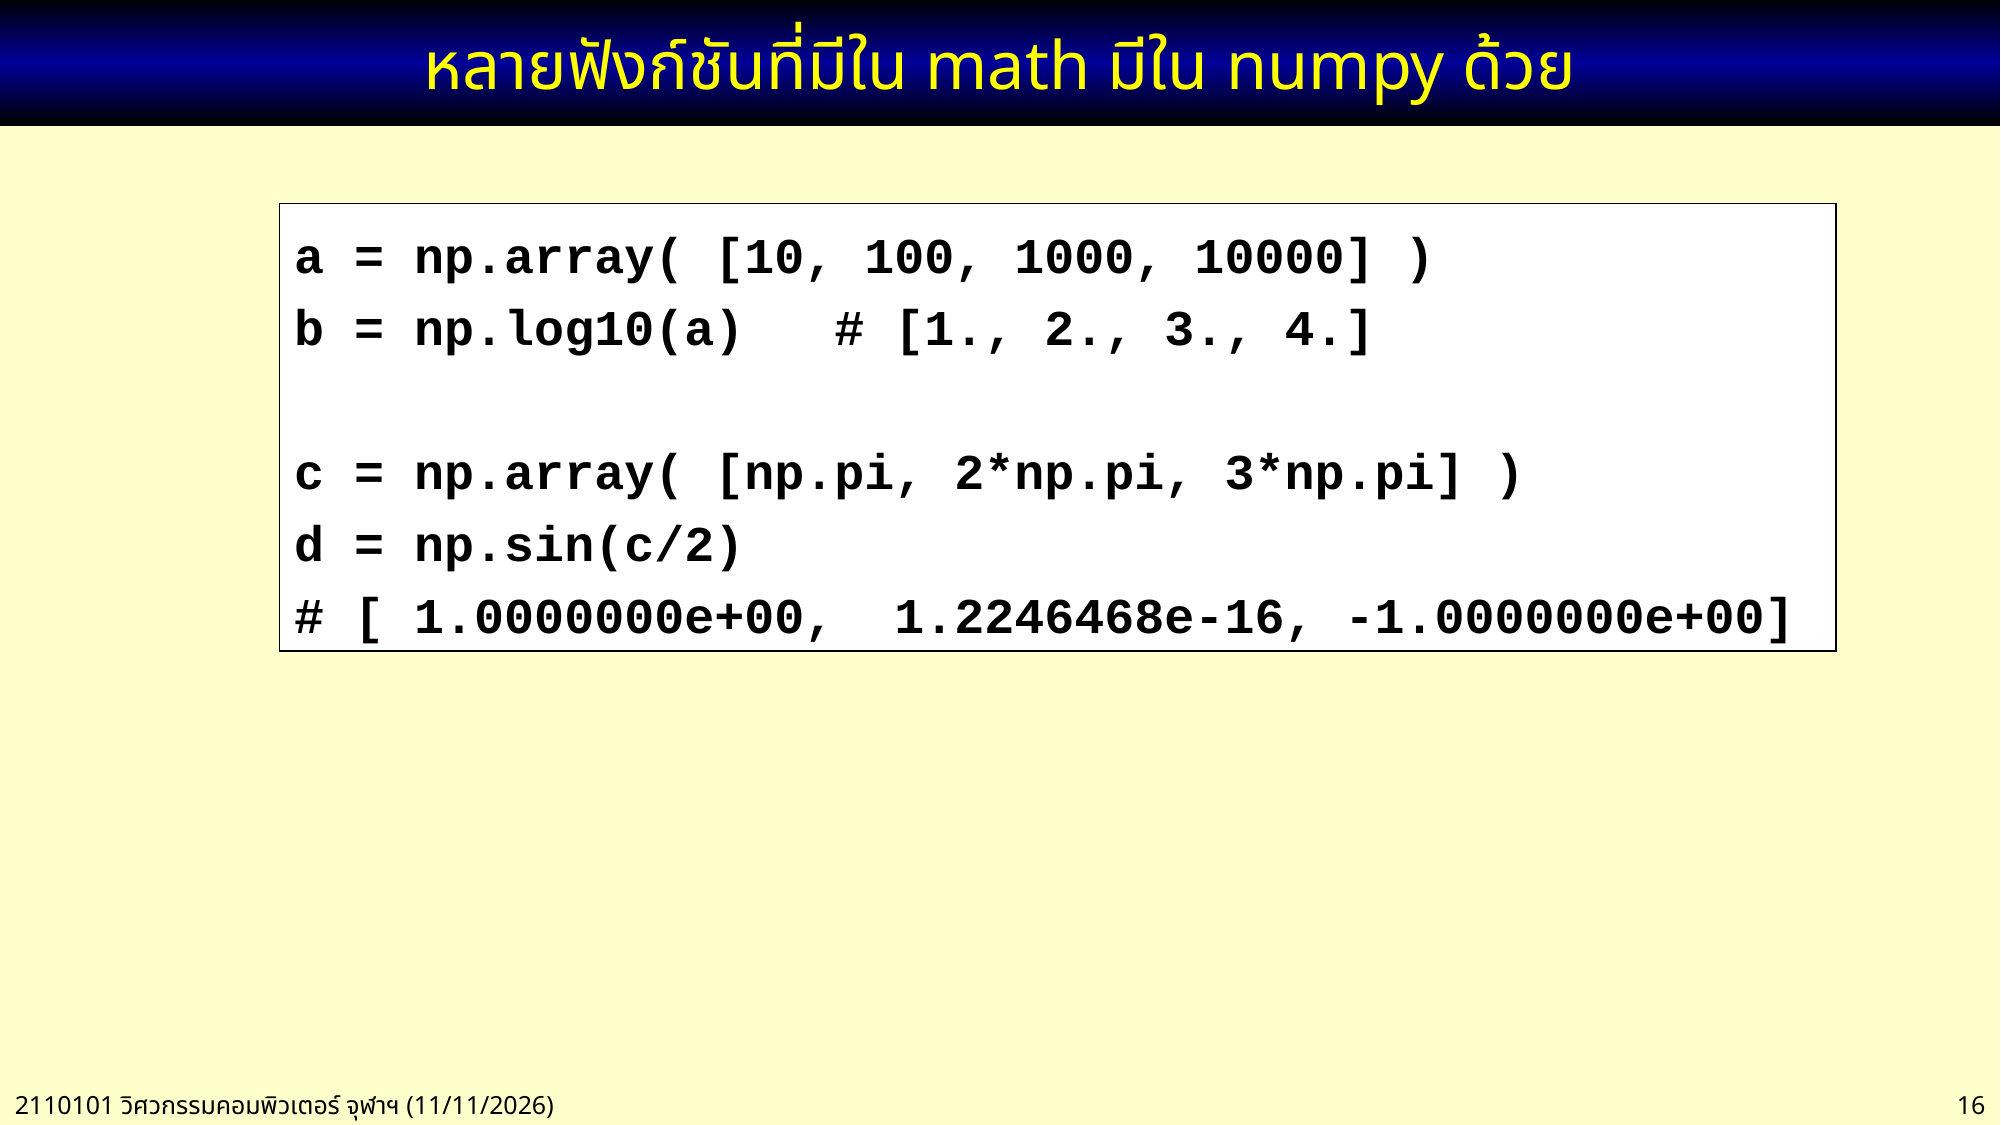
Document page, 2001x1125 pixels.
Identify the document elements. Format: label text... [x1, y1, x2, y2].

text_box a = np.array( [10, 100, 1000, 10000] ) b = np.log10(a) # [1., 2., 3., 4.] c = np.array( [np.pi, 2*np.pi, 3*np.pi] ) d = np.sin(c/2) # [ 1.0000000e+00, 1.2246468e-16, -1.0000000e+00] [279, 203, 1837, 651]
title หลายฟังก์ชันที่มีใน math มีใน numpy ด้วย [0, 0, 2000, 126]
